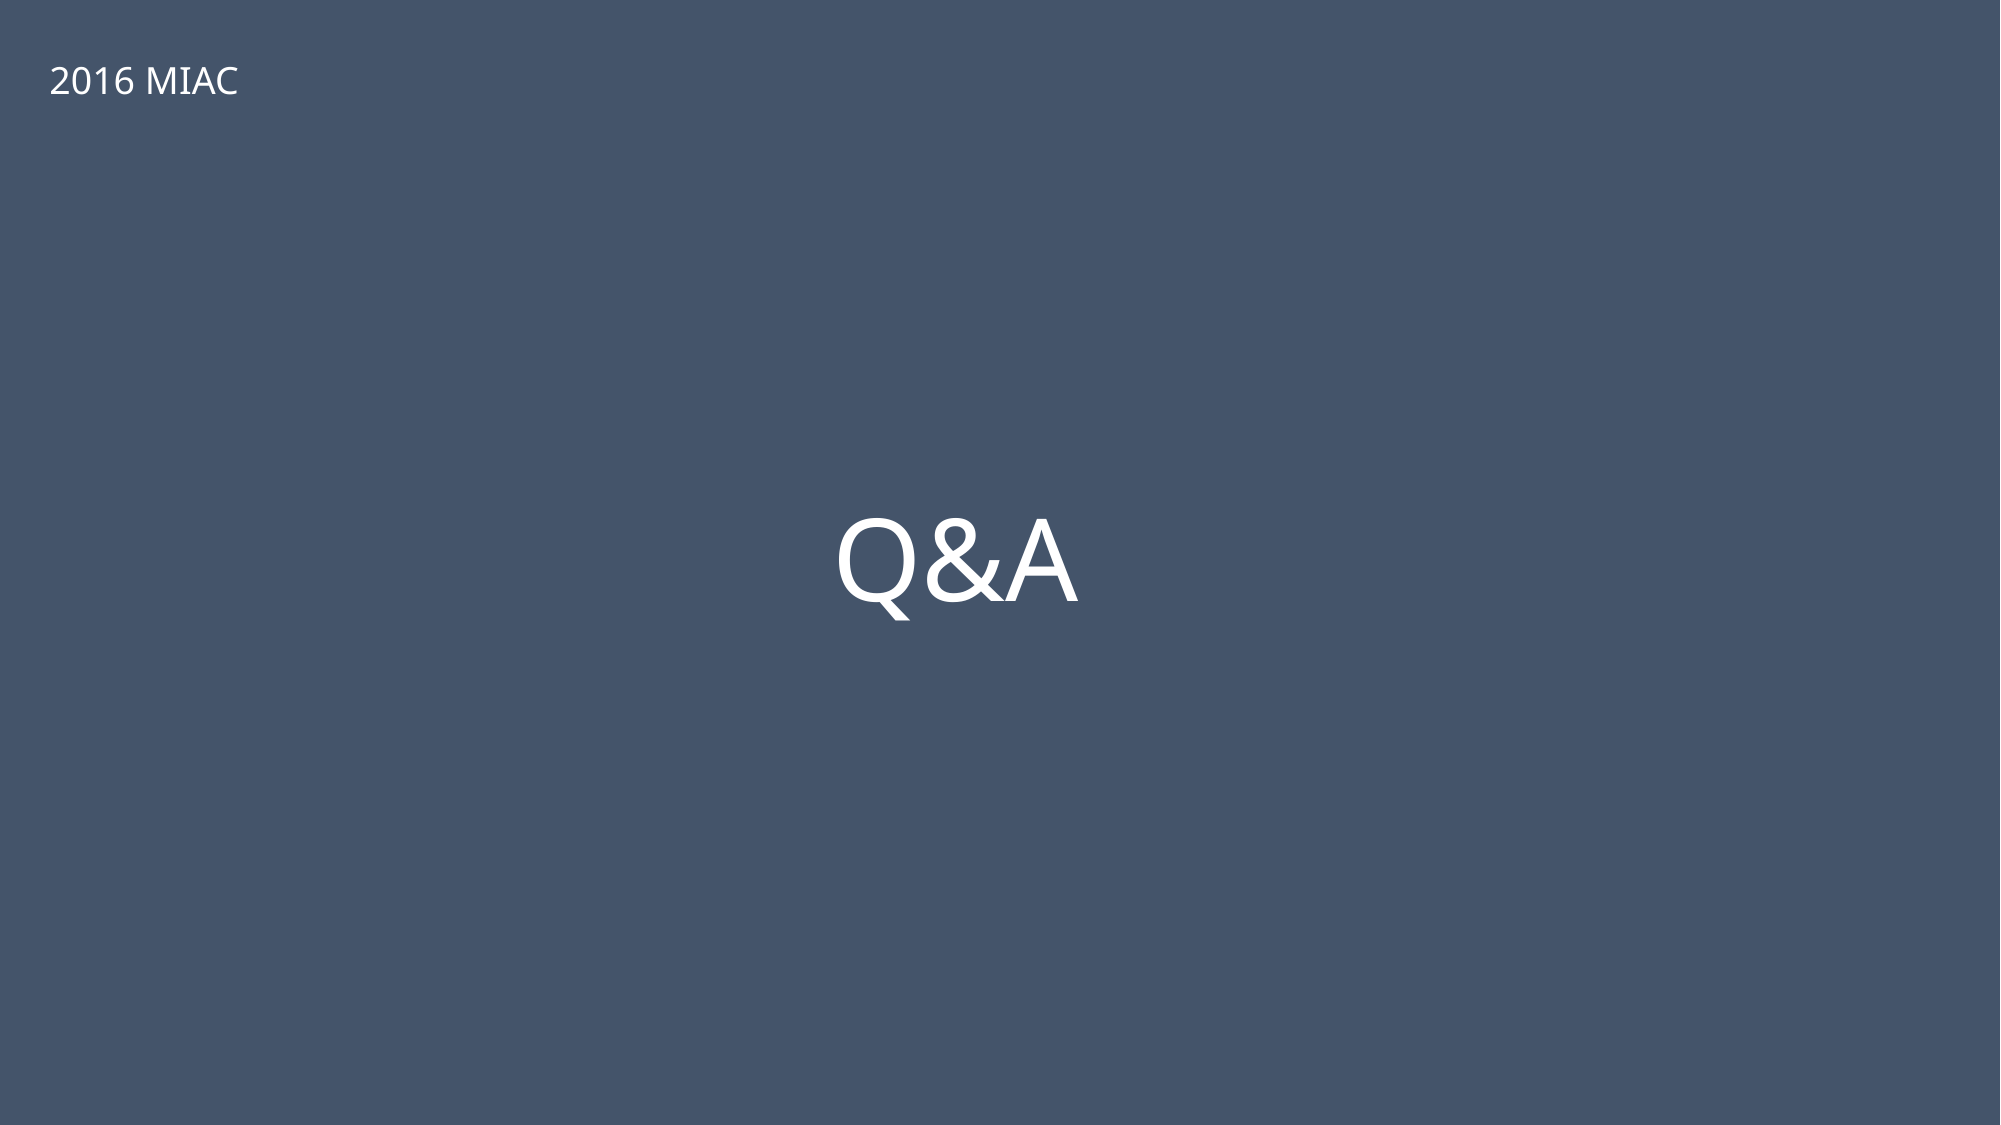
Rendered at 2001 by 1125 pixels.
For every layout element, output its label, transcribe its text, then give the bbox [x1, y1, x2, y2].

text_box Q&A [341, 479, 1571, 632]
text_box 2016 MIAC [34, 49, 364, 110]
